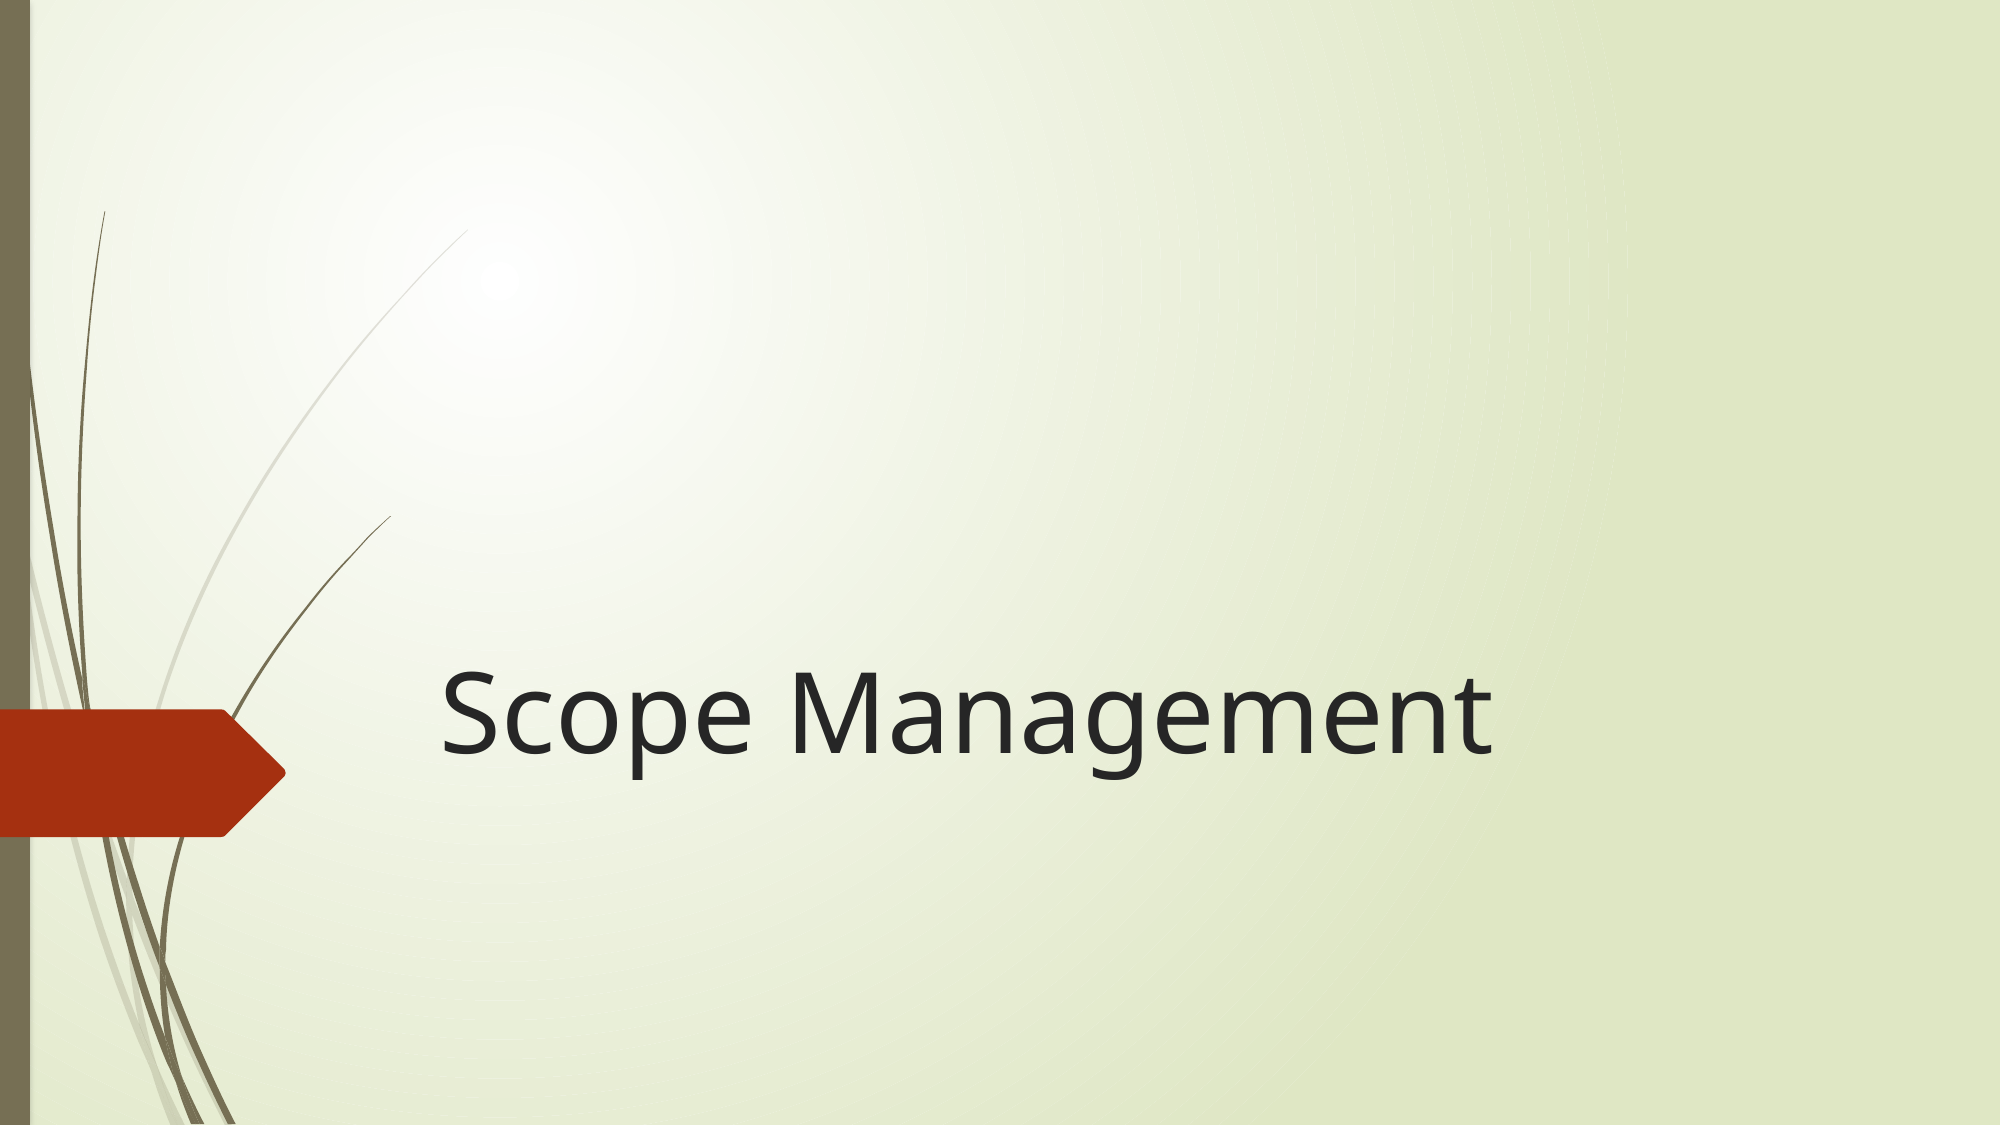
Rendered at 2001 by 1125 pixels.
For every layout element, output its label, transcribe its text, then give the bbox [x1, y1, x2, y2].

title Scope Management [424, 412, 1888, 784]
